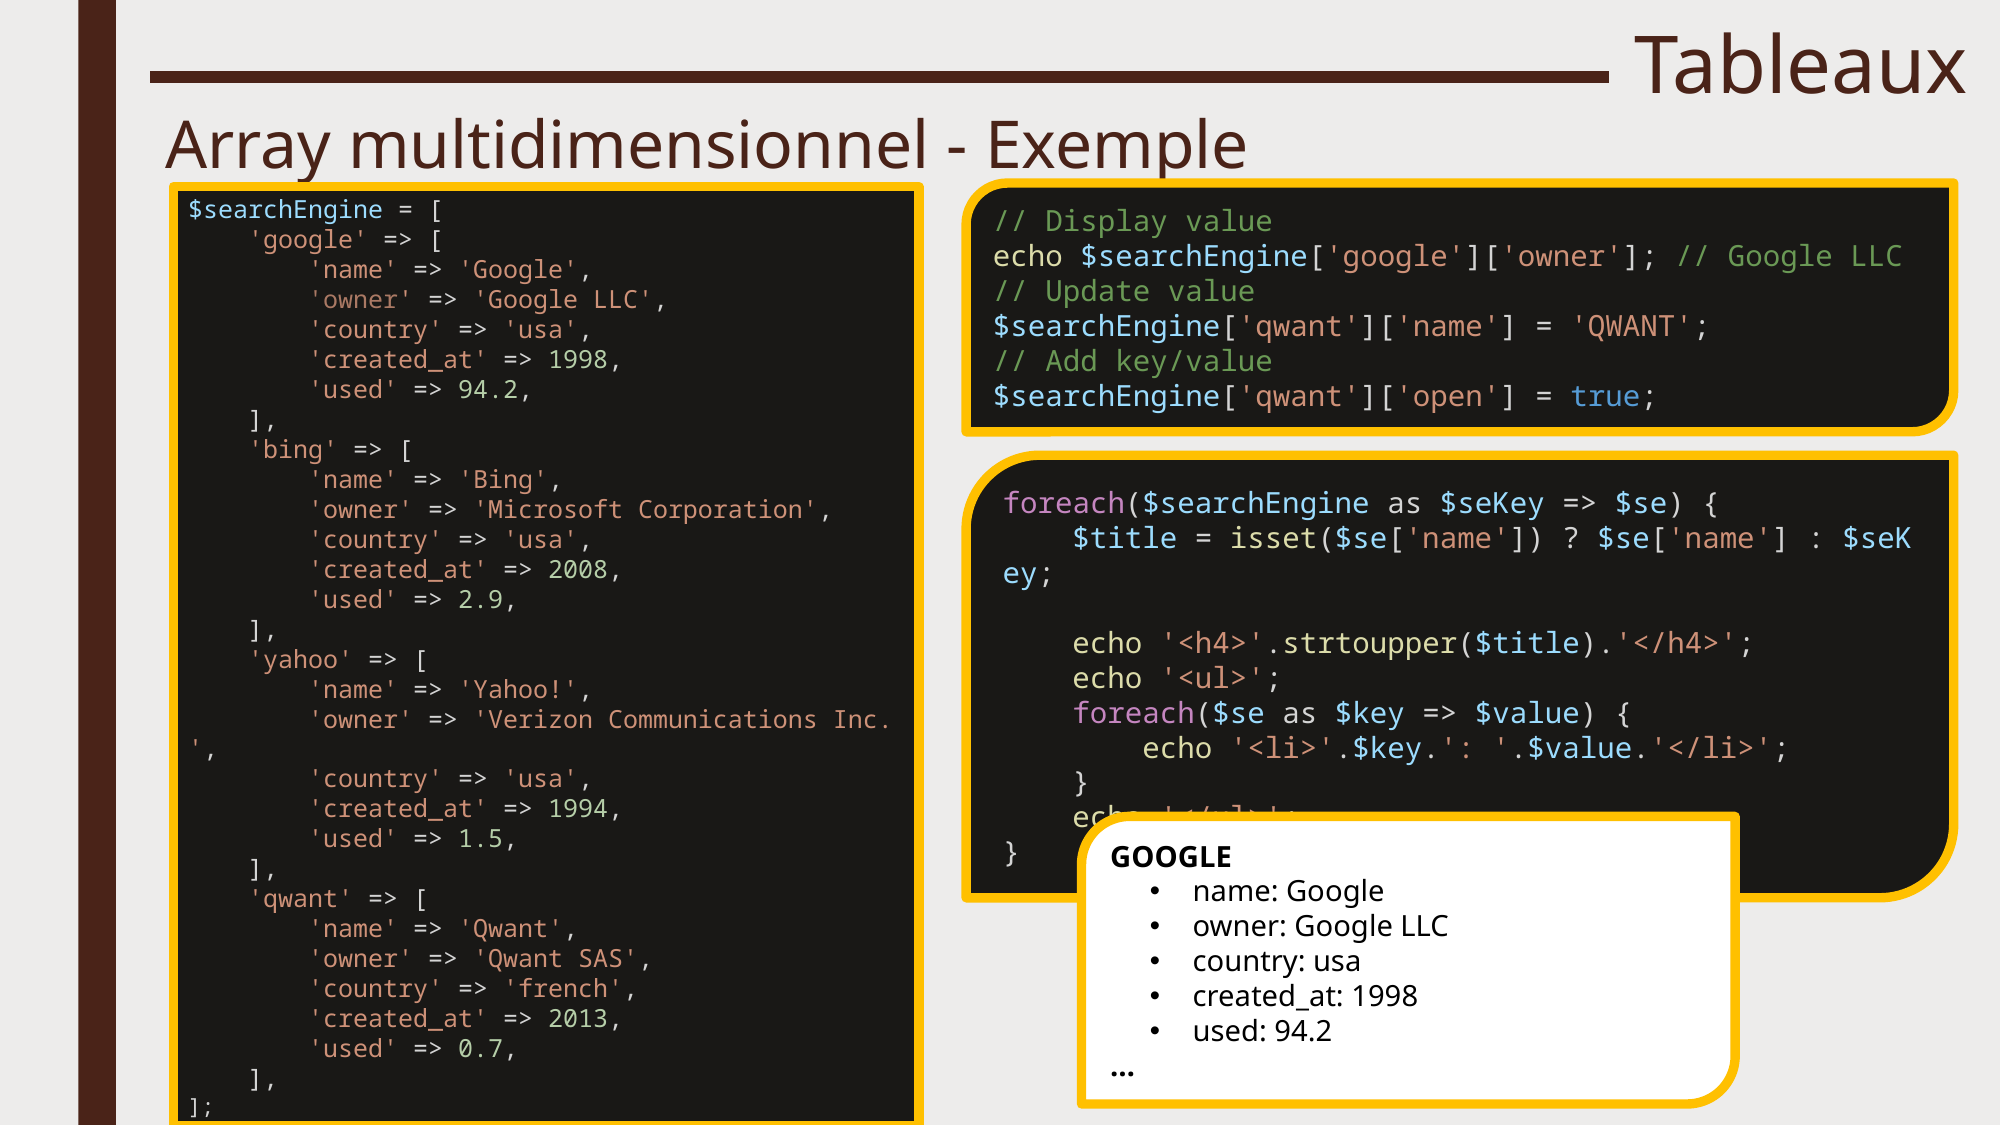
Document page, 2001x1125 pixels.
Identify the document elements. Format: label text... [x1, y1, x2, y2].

text_box [149, 191, 170, 195]
text_box Array multidimensionnel - Exemple [149, 104, 1334, 191]
text_box [922, 191, 977, 195]
text_box foreach($searchEngine as $seKey => $se) { $title = isset($se['name']) ? $se['name'] : $seKey; echo '<h4>'.strtoupper($title).'</h4>'; echo '<ul>'; foreach($se as $key => $value) { echo '<li>'.$key.': '.$value.'</li>'; } echo '</ul>'; } [963, 452, 1957, 901]
text_box // Display value echo $searchEngine['google']['owner']; // Google LLC // Update value $searchEngine['qwant']['name'] = 'QWANT'; // Add key/value $searchEngine['qwant']['open'] = true; [963, 180, 1957, 435]
text_box GOOGLE name: Google owner: Google LLC country: usa created_at: 1998 used: 94.2 … [1078, 813, 1739, 1107]
title Tableaux [1608, 17, 1983, 137]
text_box $searchEngine = [ 'google' => [ 'name' => 'Google', 'owner' => 'Google LLC', 'country' => 'usa', 'created_at' => 1998, 'used' => 94.2, ], 'bing' => [ 'name' => 'Bing', 'owner' => 'Microsoft Corporation', 'country' => 'usa', 'created_at' => 2008, 'used' => 2.9, ], 'yahoo' => [ 'name' => 'Yahoo!', 'owner' => 'Verizon Communications Inc.', 'country' => 'usa', 'created_at' => 1994, 'used' => 1.5, ], 'qwant' => [ 'name' => 'Qwant', 'owner' => 'Qwant SAS', 'country' => 'french', 'created_at' => 2013, 'used' => 0.7, ], ]; [170, 184, 922, 1125]
